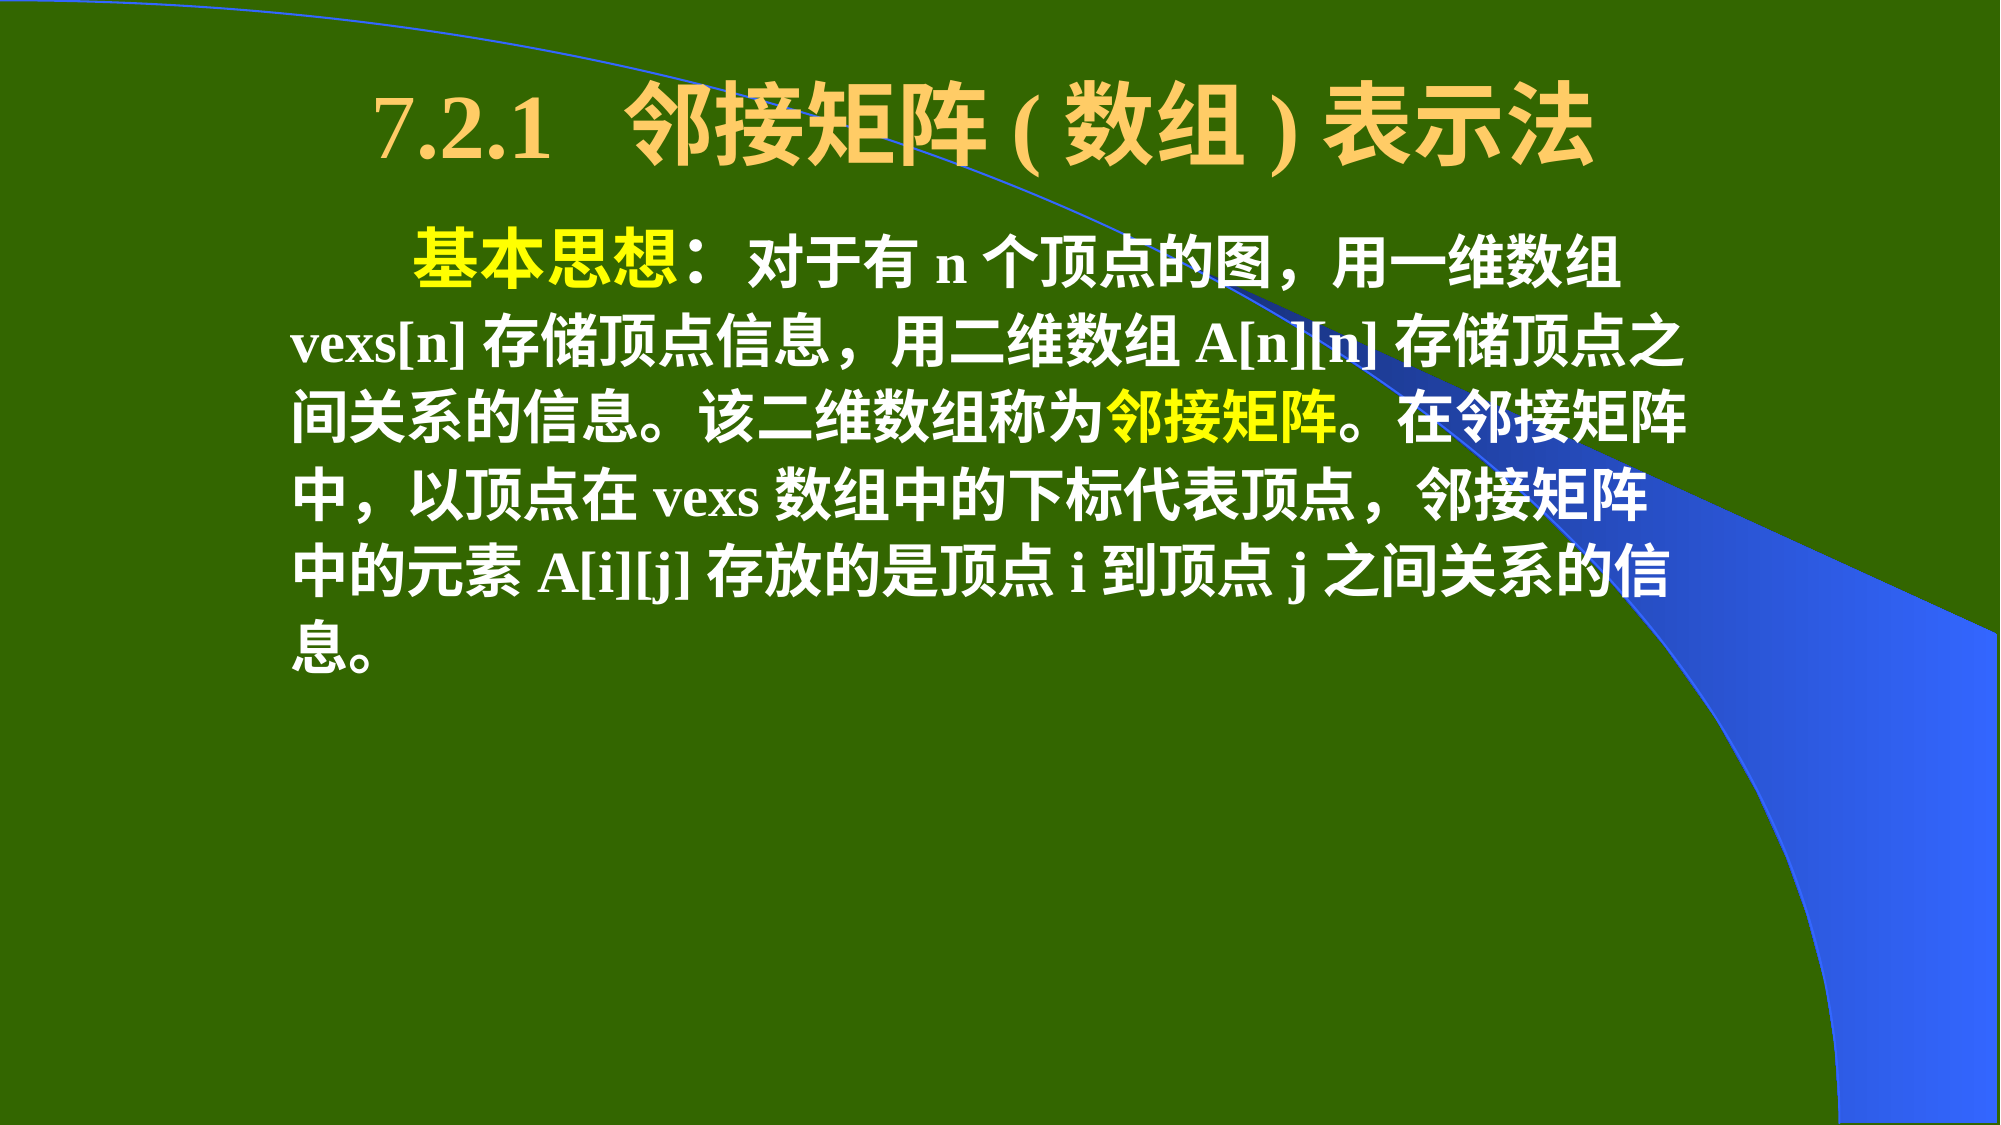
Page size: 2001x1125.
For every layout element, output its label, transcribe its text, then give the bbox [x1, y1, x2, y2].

title 7.2.1 邻接矩阵(数组)表示法 [314, 59, 1653, 185]
list 基本思想：对于有n个顶点的图，用一维数组vexs[n]存储顶点信息，用二维数组A[n][n]存储顶点之间关系的信息。该二维数组称为邻接矩阵。在邻接矩阵中，以顶点在vexs数组中的下标代表顶点，邻接矩阵中的元素A[i][j]存放的是顶点i到顶点j之间关系的信息。 [275, 201, 1721, 622]
